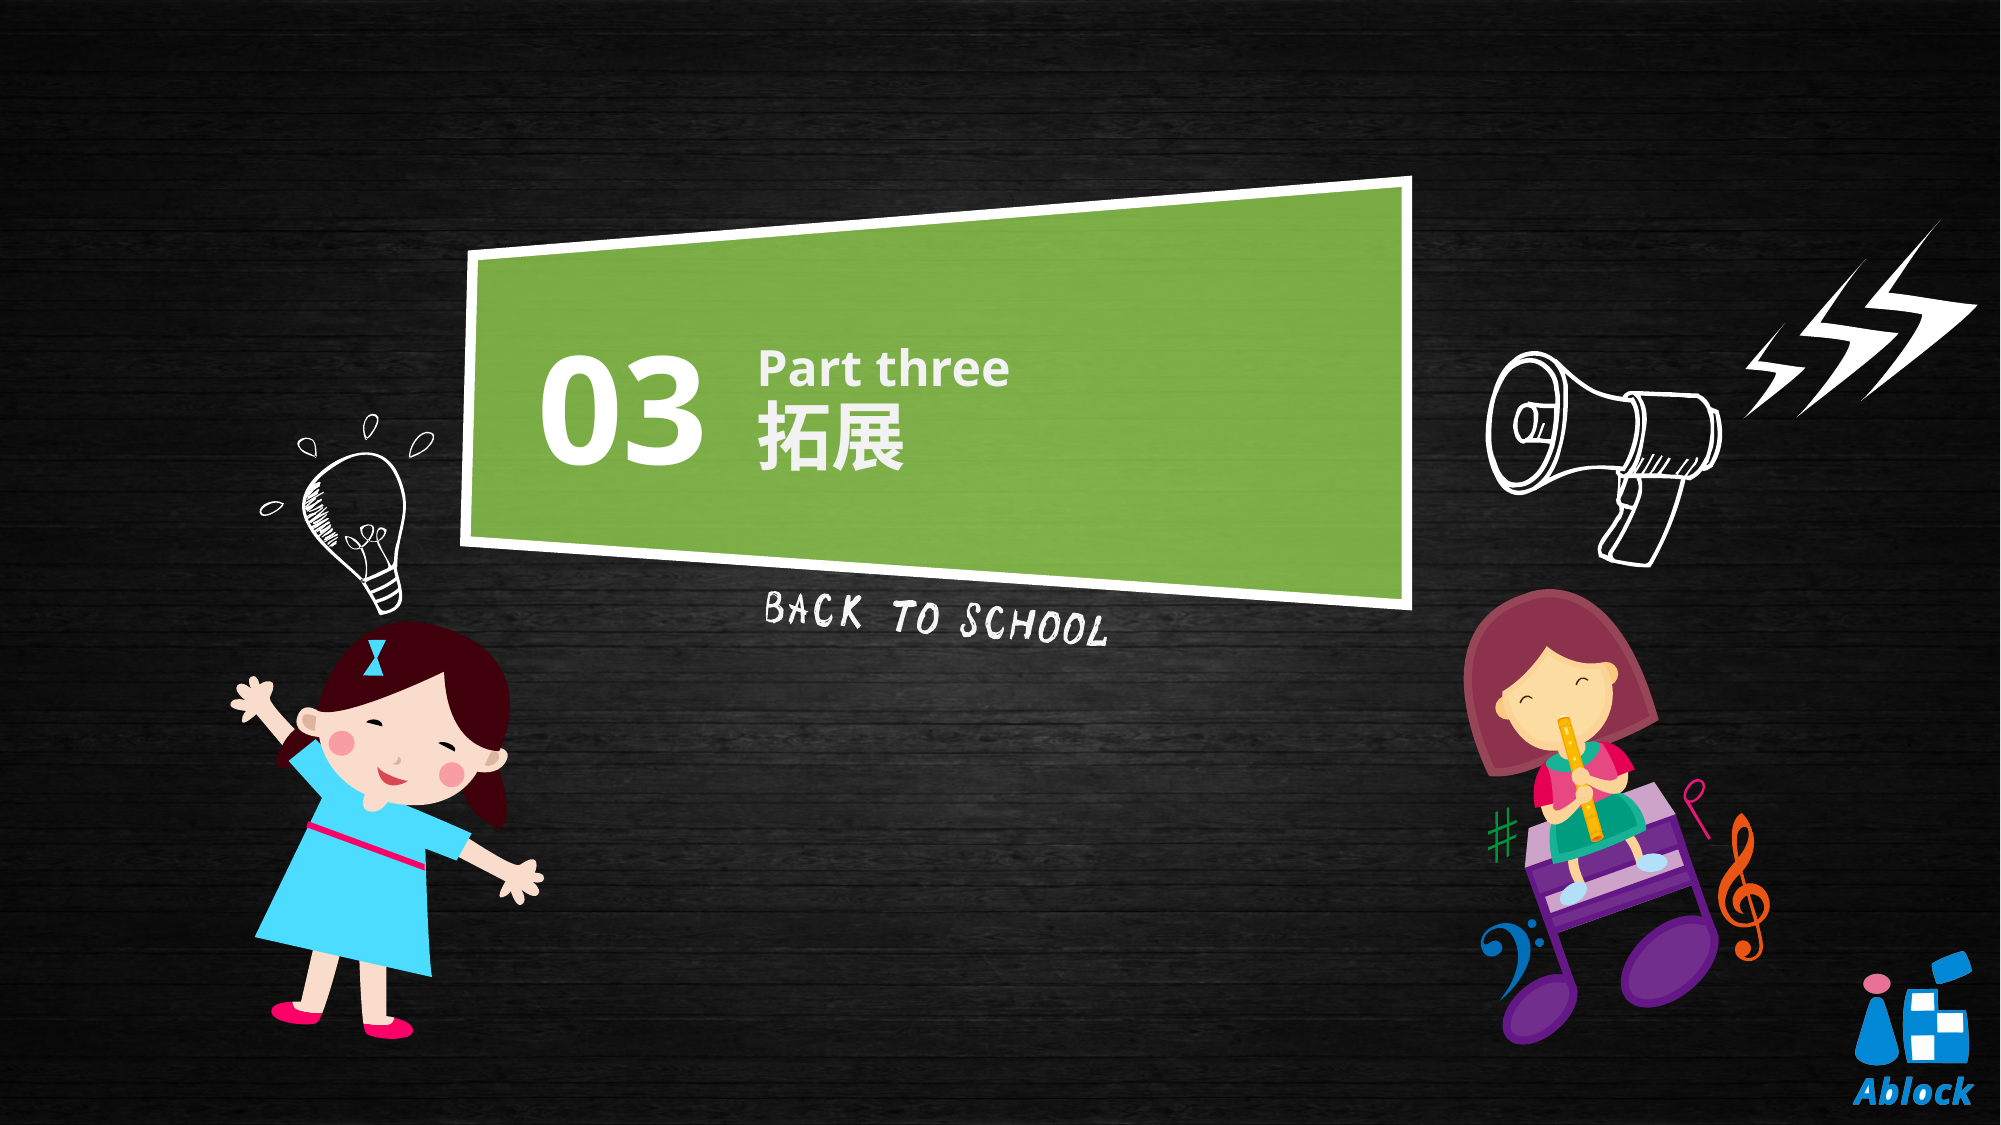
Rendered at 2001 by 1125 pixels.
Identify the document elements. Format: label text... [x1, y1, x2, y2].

picture [0, 0, 2001, 1125]
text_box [266, 420, 463, 618]
text_box 03 [522, 306, 742, 502]
text_box [1743, 322, 1806, 419]
text_box [1860, 219, 1978, 402]
text_box Part three [742, 329, 1036, 405]
text_box [464, 180, 1408, 606]
text_box [1485, 351, 1723, 568]
text_box [1796, 258, 1899, 418]
text_box 拓展 [742, 382, 1430, 488]
